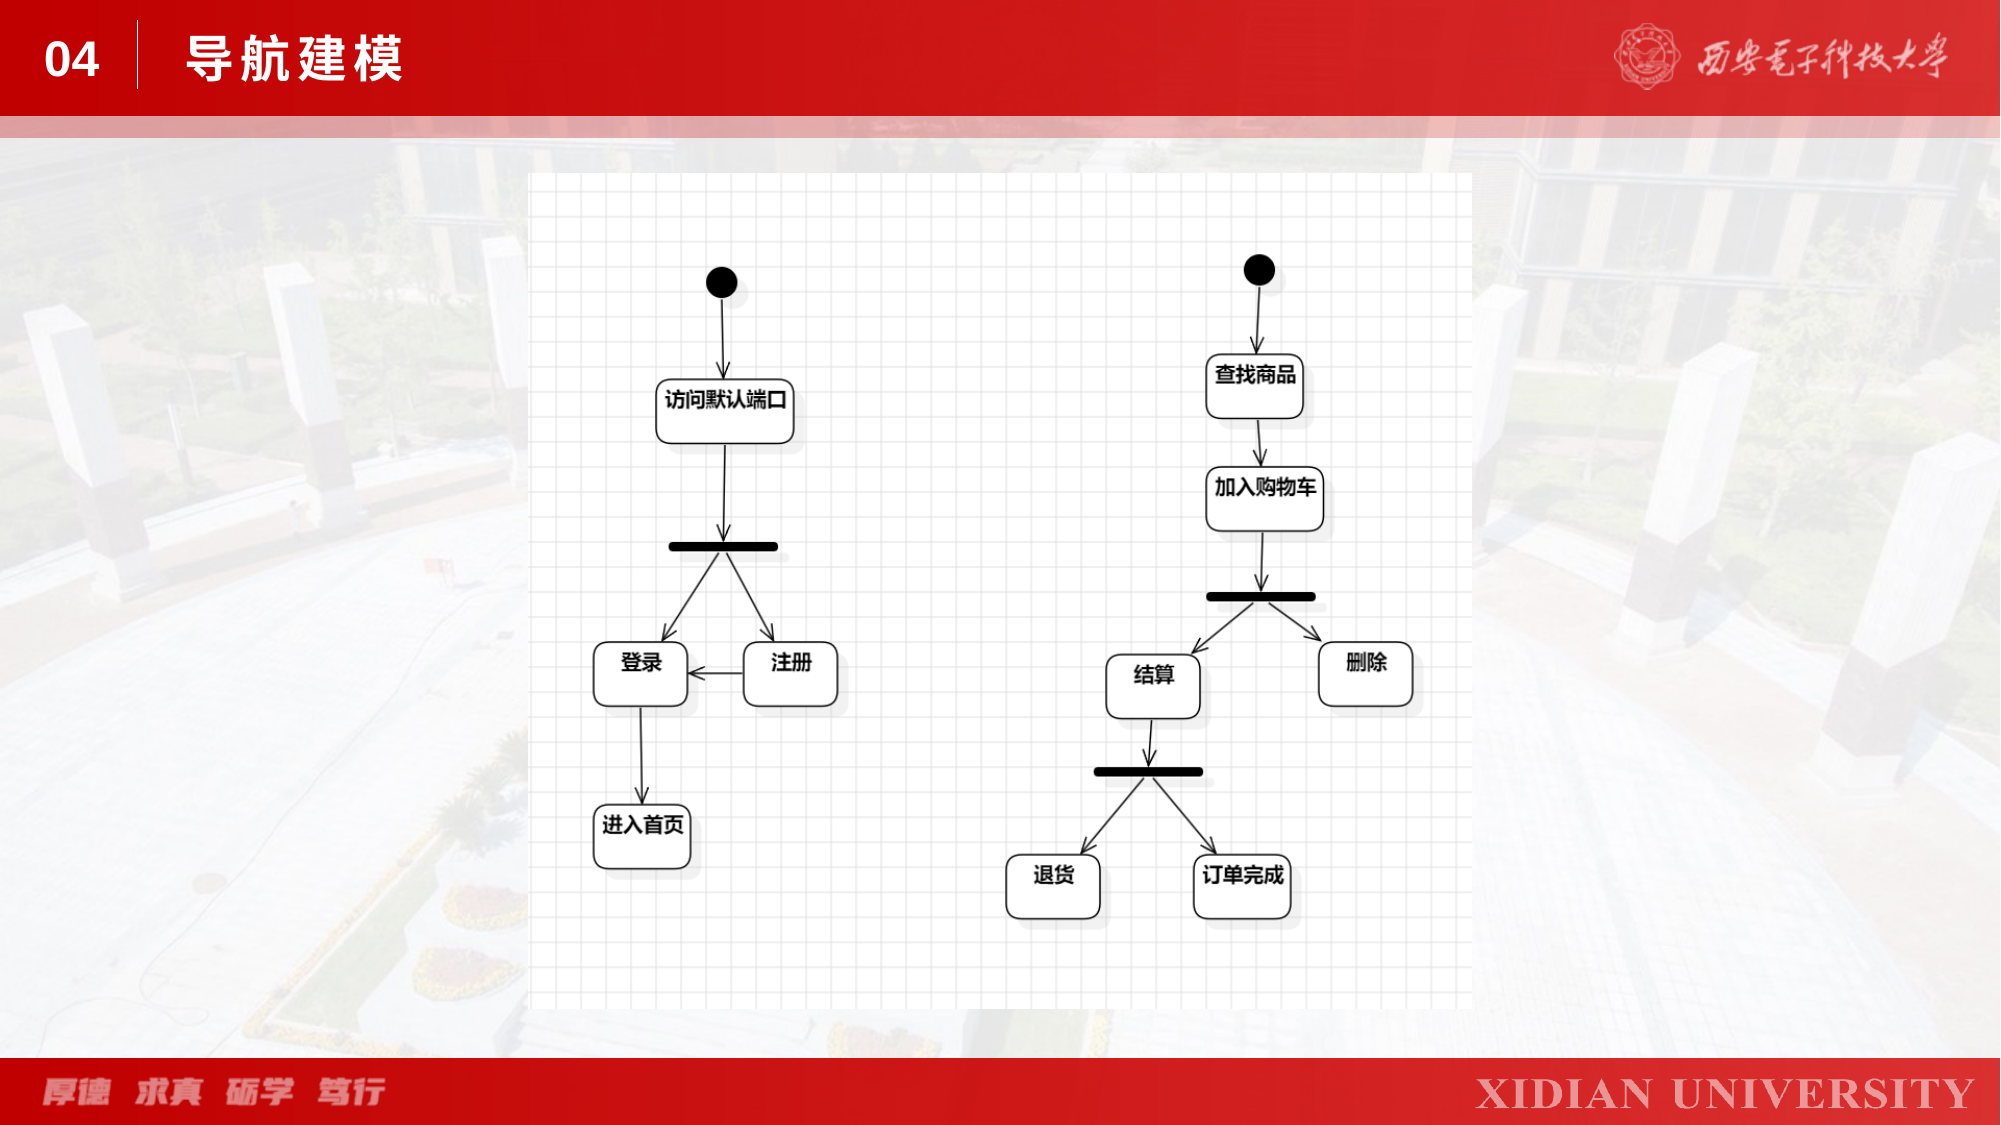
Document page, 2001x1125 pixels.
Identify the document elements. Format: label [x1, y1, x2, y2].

text_box [0, 0, 2000, 1125]
text_box [21, 22, 1975, 1125]
picture [528, 173, 1472, 1009]
